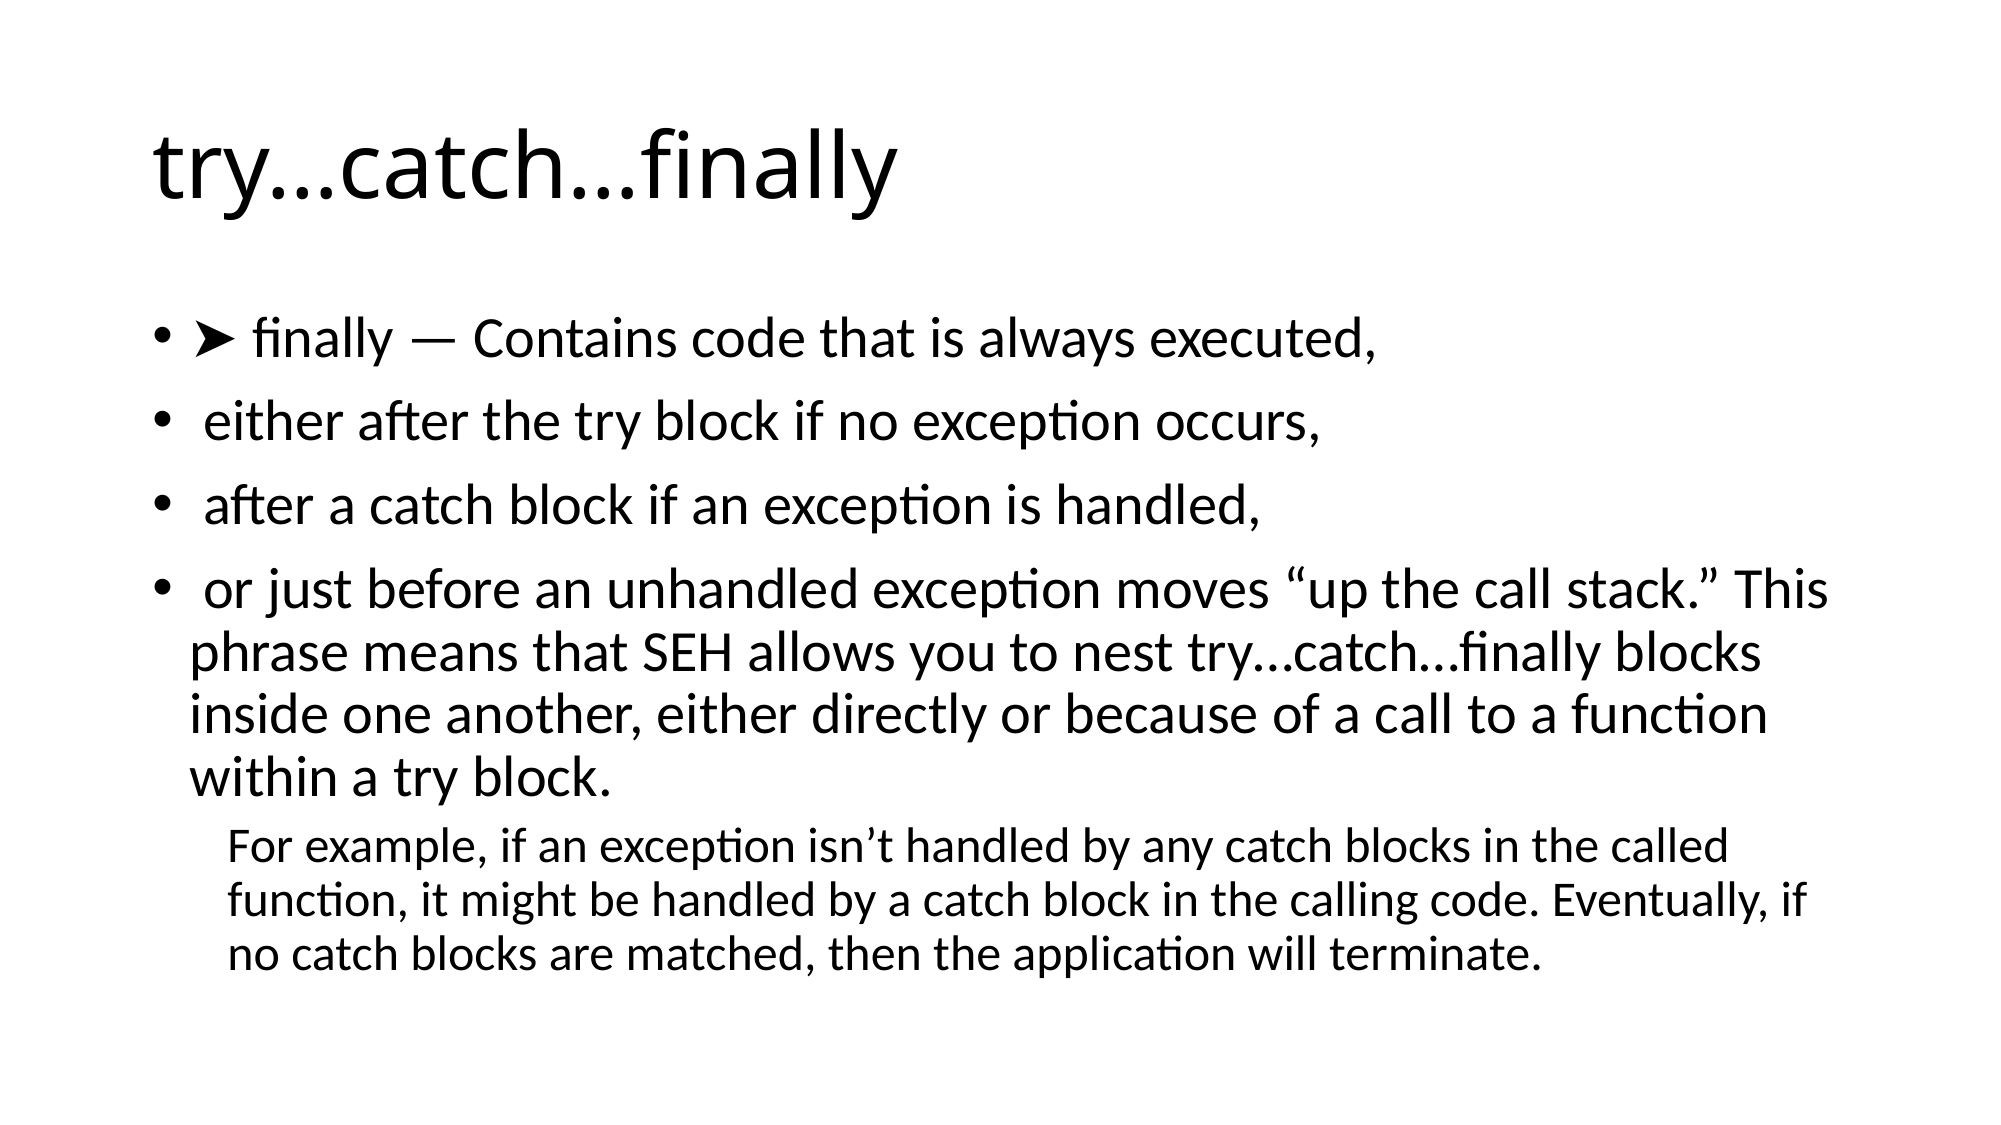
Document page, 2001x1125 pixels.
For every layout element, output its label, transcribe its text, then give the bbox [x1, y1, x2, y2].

title try…catch…finally [137, 59, 1863, 278]
list ➤ finally — Contains code that is always executed, either after the try block if no exception occurs, after a catch block if an exception is handled, or just before an unhandled exception moves “up the call stack.” This phrase means that SEH allows you to nest try…catch…finally blocks inside one another, either directly or because of a call to a function within a try block. For example, if an exception isn’t handled by any catch blocks in the called function, it might be handled by a catch block in the calling code. Eventually, if no catch blocks are matched, then the application will terminate. [137, 299, 1863, 1014]
